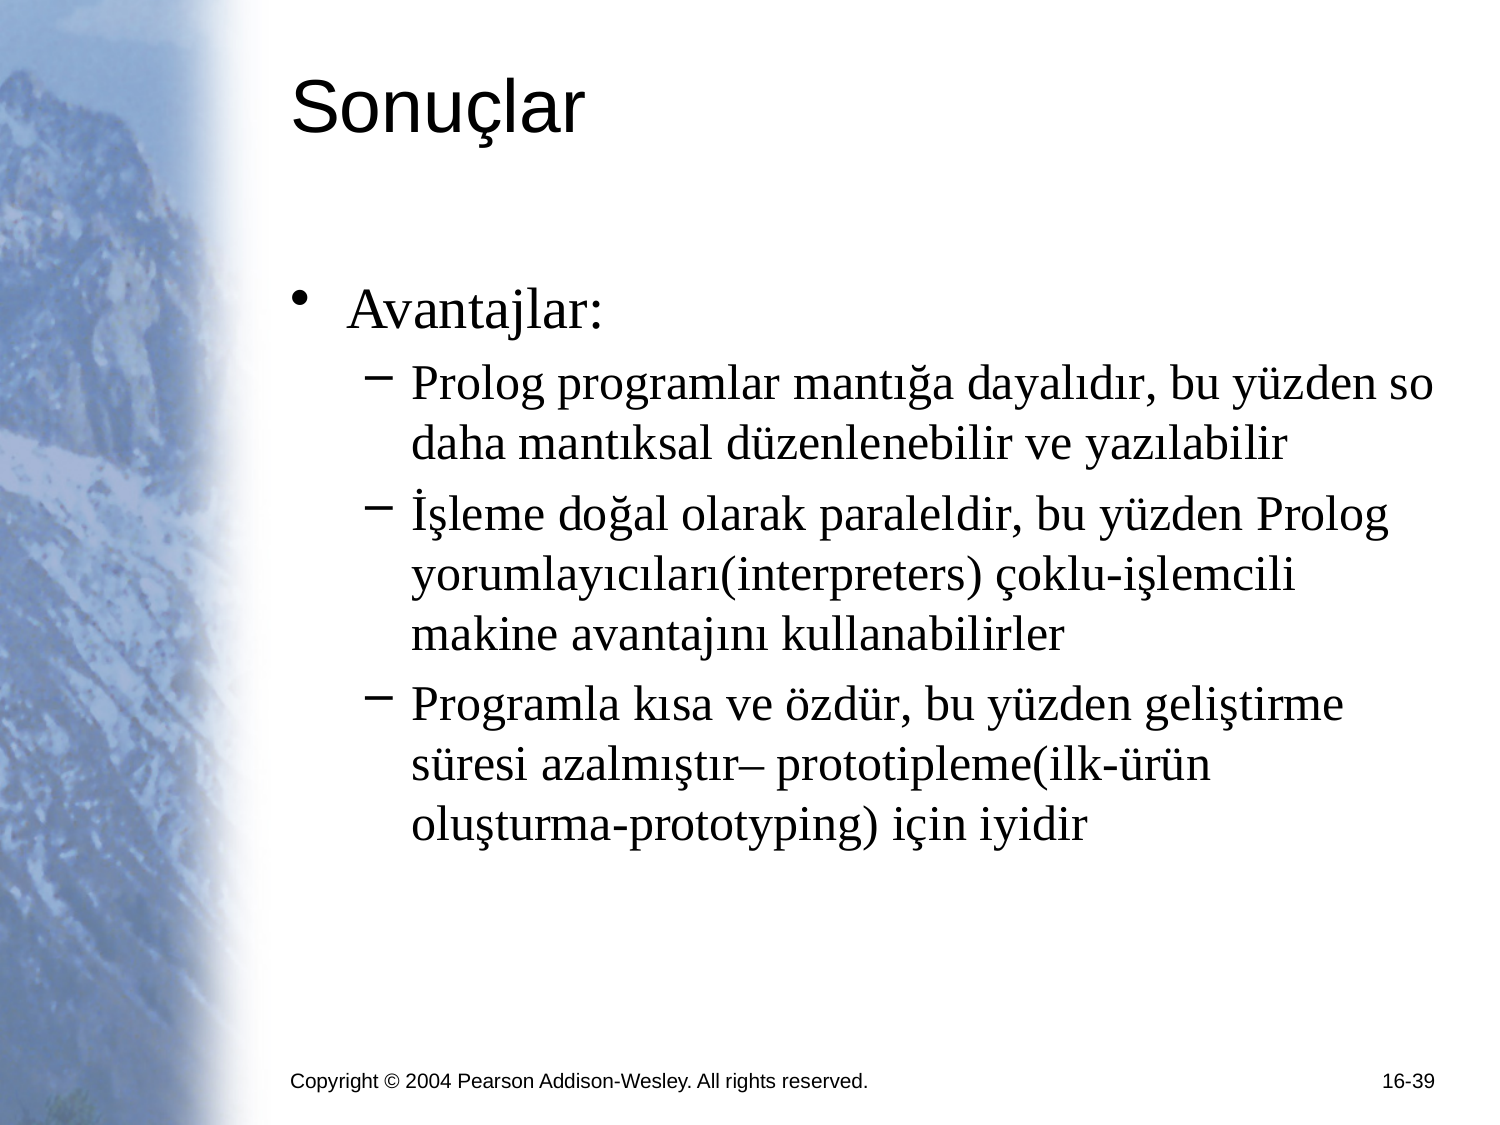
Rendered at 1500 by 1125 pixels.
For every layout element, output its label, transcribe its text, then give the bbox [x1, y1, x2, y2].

picture [0, 0, 1500, 1125]
list Avantajlar: Prolog programlar mantığa dayalıdır, bu yüzden so daha mantıksal düzenlenebilir ve yazılabilir İşleme doğal olarak paraleldir, bu yüzden Prolog yorumlayıcıları(interpreters) çoklu-işlemcili makine avantajını kullanabilirler Programla kısa ve özdür, bu yüzden geliştirme süresi azalmıştır– prototipleme(ilk-ürün oluşturma-prototyping) için iyidir [275, 262, 1450, 1013]
title Sonuçlar [275, 50, 1450, 238]
slide_number 16-39 [1137, 1025, 1450, 1100]
footer Copyright © 2004 Pearson Addison-Wesley. All rights reserved. [275, 1025, 963, 1100]
